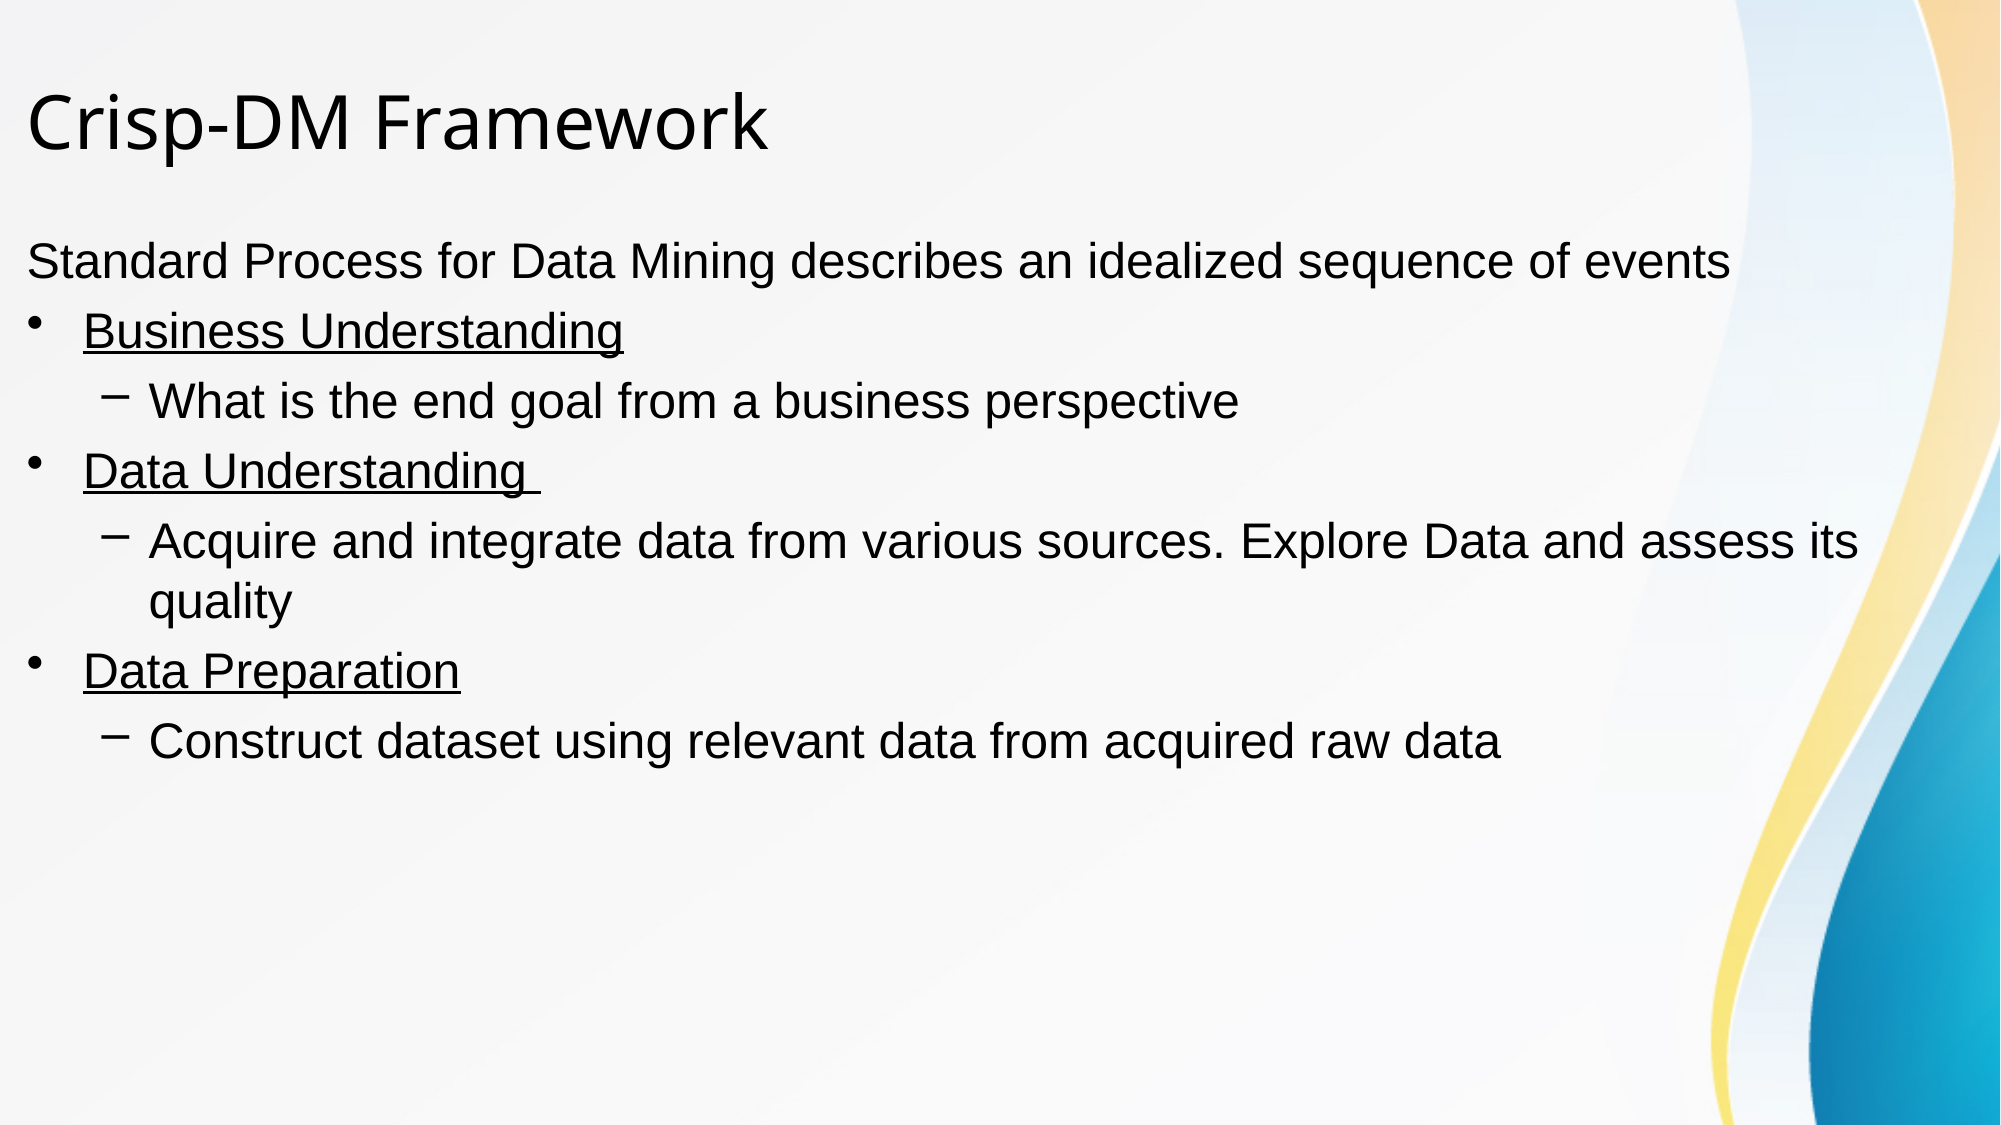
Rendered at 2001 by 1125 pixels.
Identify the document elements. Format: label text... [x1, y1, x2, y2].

picture [0, 0, 2001, 1125]
title Crisp-DM Framework [11, 25, 1813, 214]
list Standard Process for Data Mining describes an idealized sequence of events Business Understanding What is the end goal from a business perspective Data Understanding Acquire and integrate data from various sources. Explore Data and assess its quality Data Preparation Construct dataset using relevant data from acquired raw data [11, 220, 1989, 1064]
